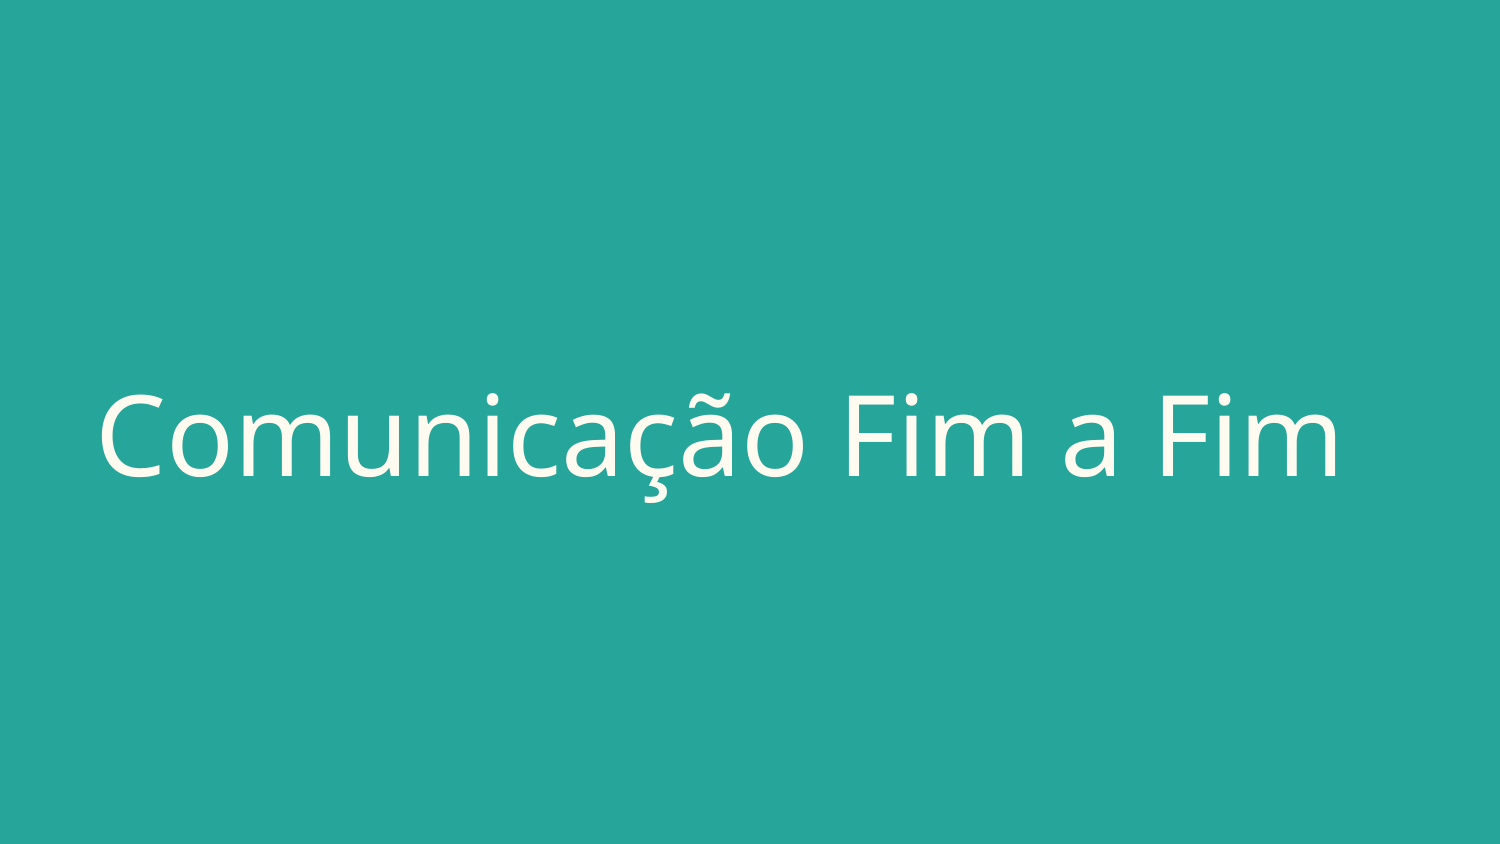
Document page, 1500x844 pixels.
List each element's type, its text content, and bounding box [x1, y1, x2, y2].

title Comunicação Fim a Fim [80, 86, 1367, 758]
